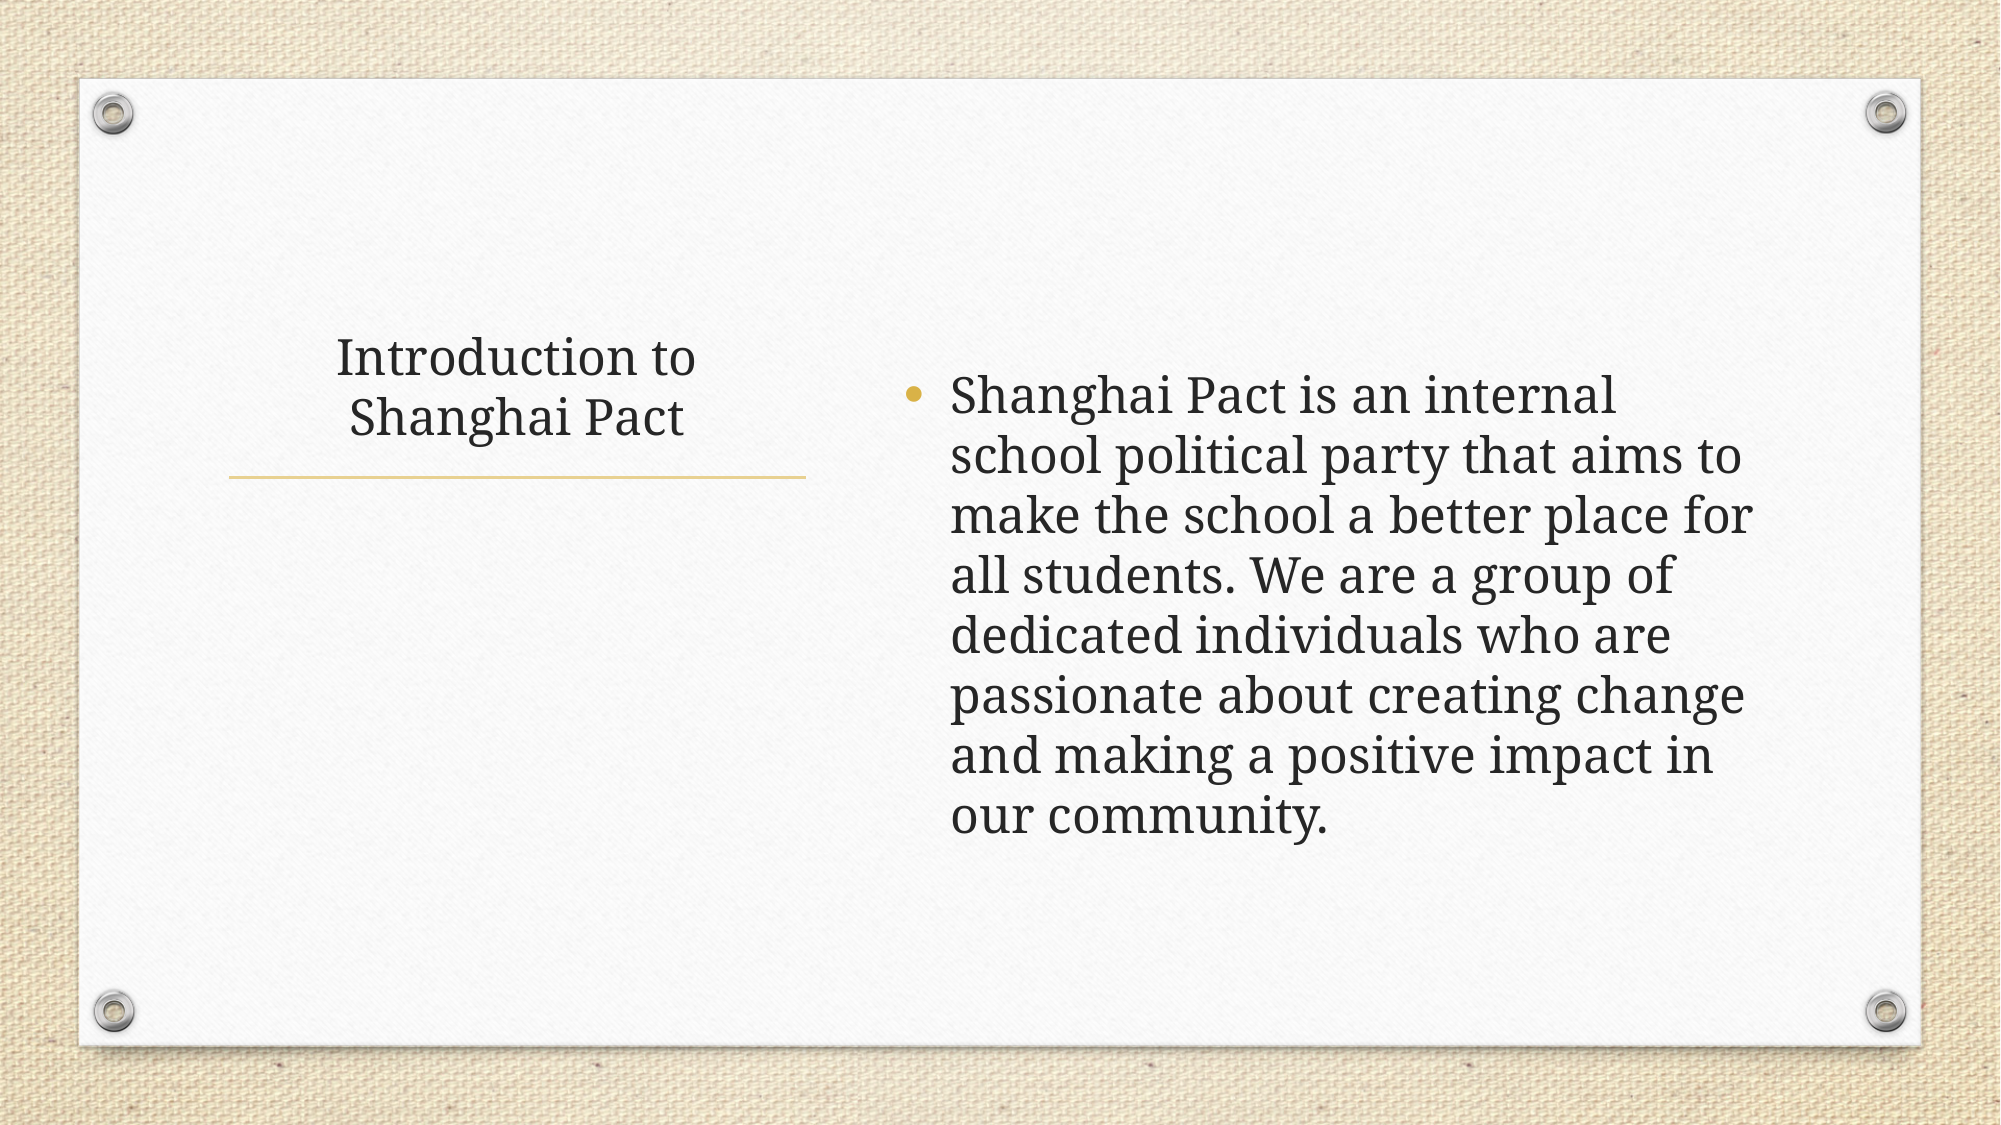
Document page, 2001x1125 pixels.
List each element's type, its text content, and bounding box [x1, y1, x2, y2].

title Introduction to Shanghai Pact [212, 227, 823, 453]
list Shanghai Pact is an internal school political party that aims to make the school a better place for all students. We are a group of dedicated individuals who are passionate about creating change and making a positive impact in our community. [888, 161, 1787, 964]
picture [0, 0, 2001, 1125]
